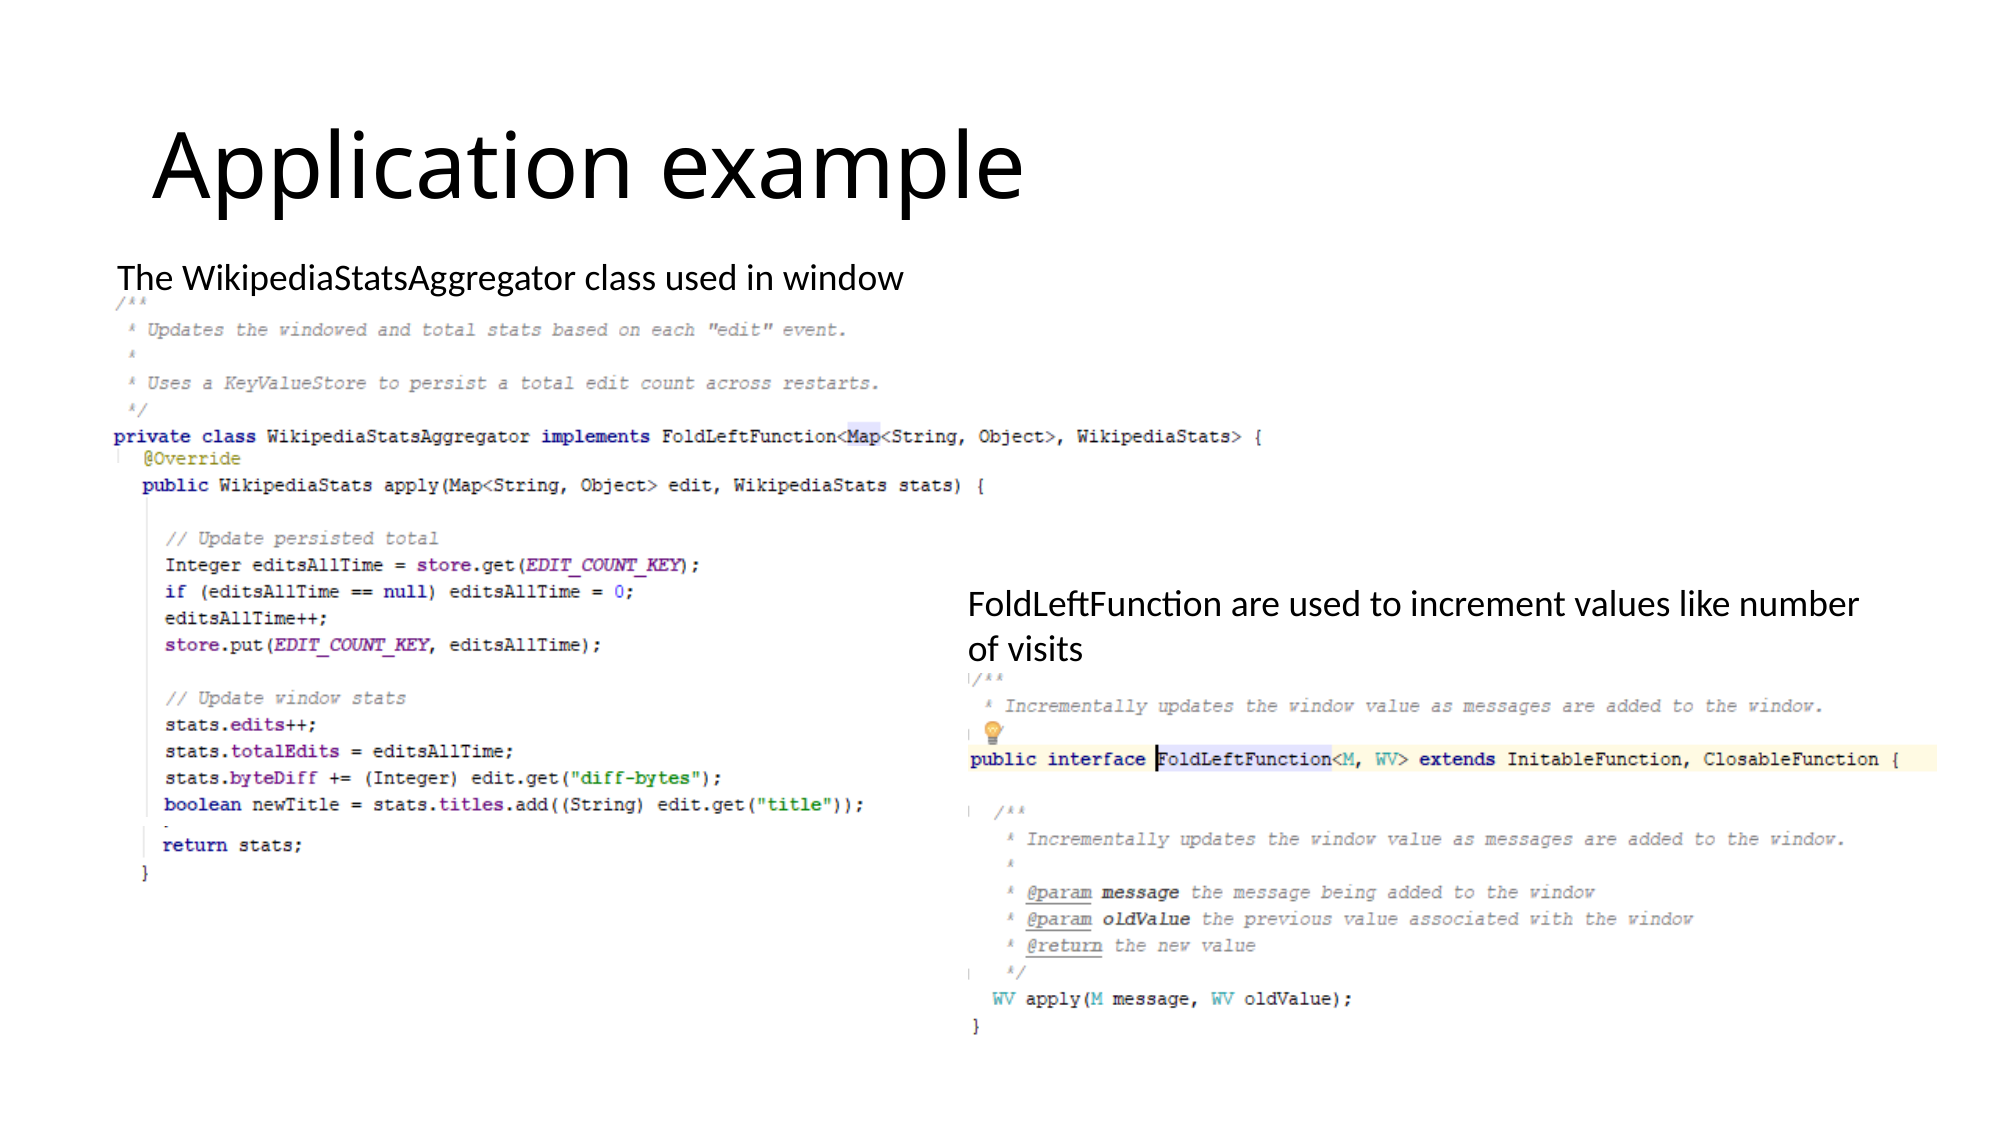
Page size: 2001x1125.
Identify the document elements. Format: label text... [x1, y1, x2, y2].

picture [102, 289, 1937, 1041]
text_box The WikipediaStatsAggregator class used in window [102, 245, 928, 289]
title Application example [137, 59, 1863, 278]
text_box FoldLeftFunction are used to increment values like number of visits [1127, 571, 1891, 673]
